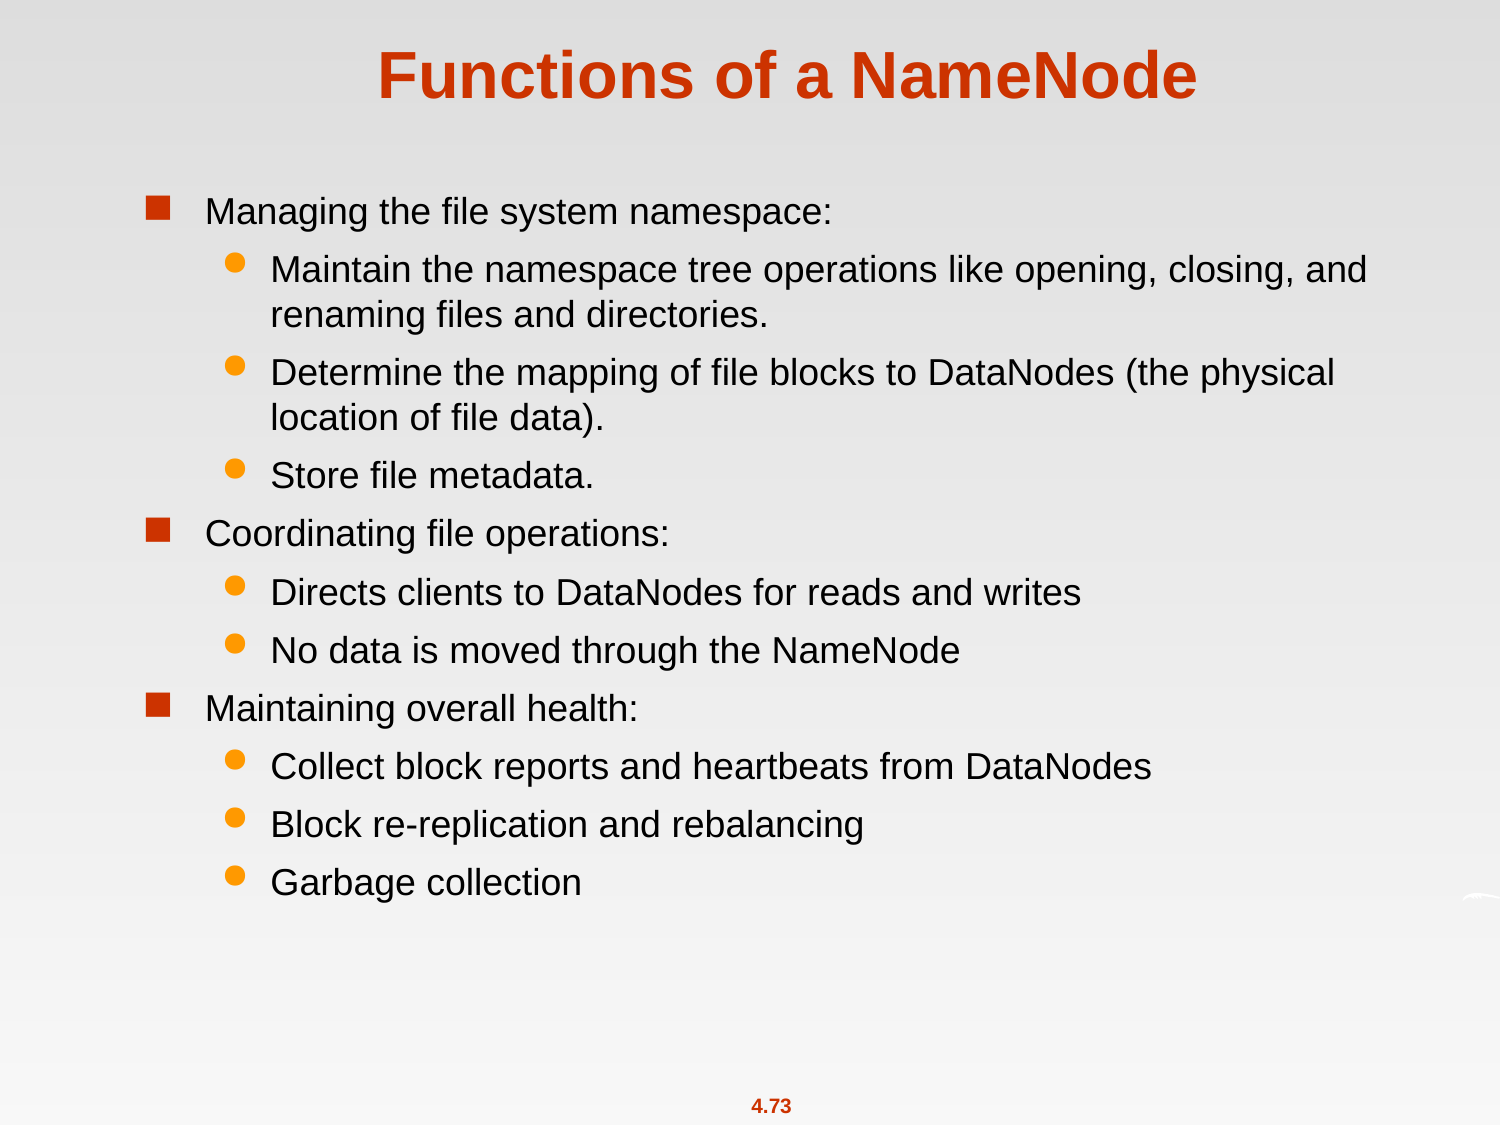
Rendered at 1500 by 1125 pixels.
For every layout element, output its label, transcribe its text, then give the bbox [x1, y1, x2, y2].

title Functions of a NameNode [126, 19, 1451, 120]
list Managing the file system namespace: Maintain the namespace tree operations like opening, closing, and renaming files and directories. Determine the mapping of file blocks to DataNodes (the physical location of file data). Store file metadata. Coordinating file operations: Directs clients to DataNodes for reads and writes No data is moved through the NameNode Maintaining overall health: Collect block reports and heartbeats from DataNodes Block re-replication and rebalancing Garbage collection [133, 179, 1391, 984]
